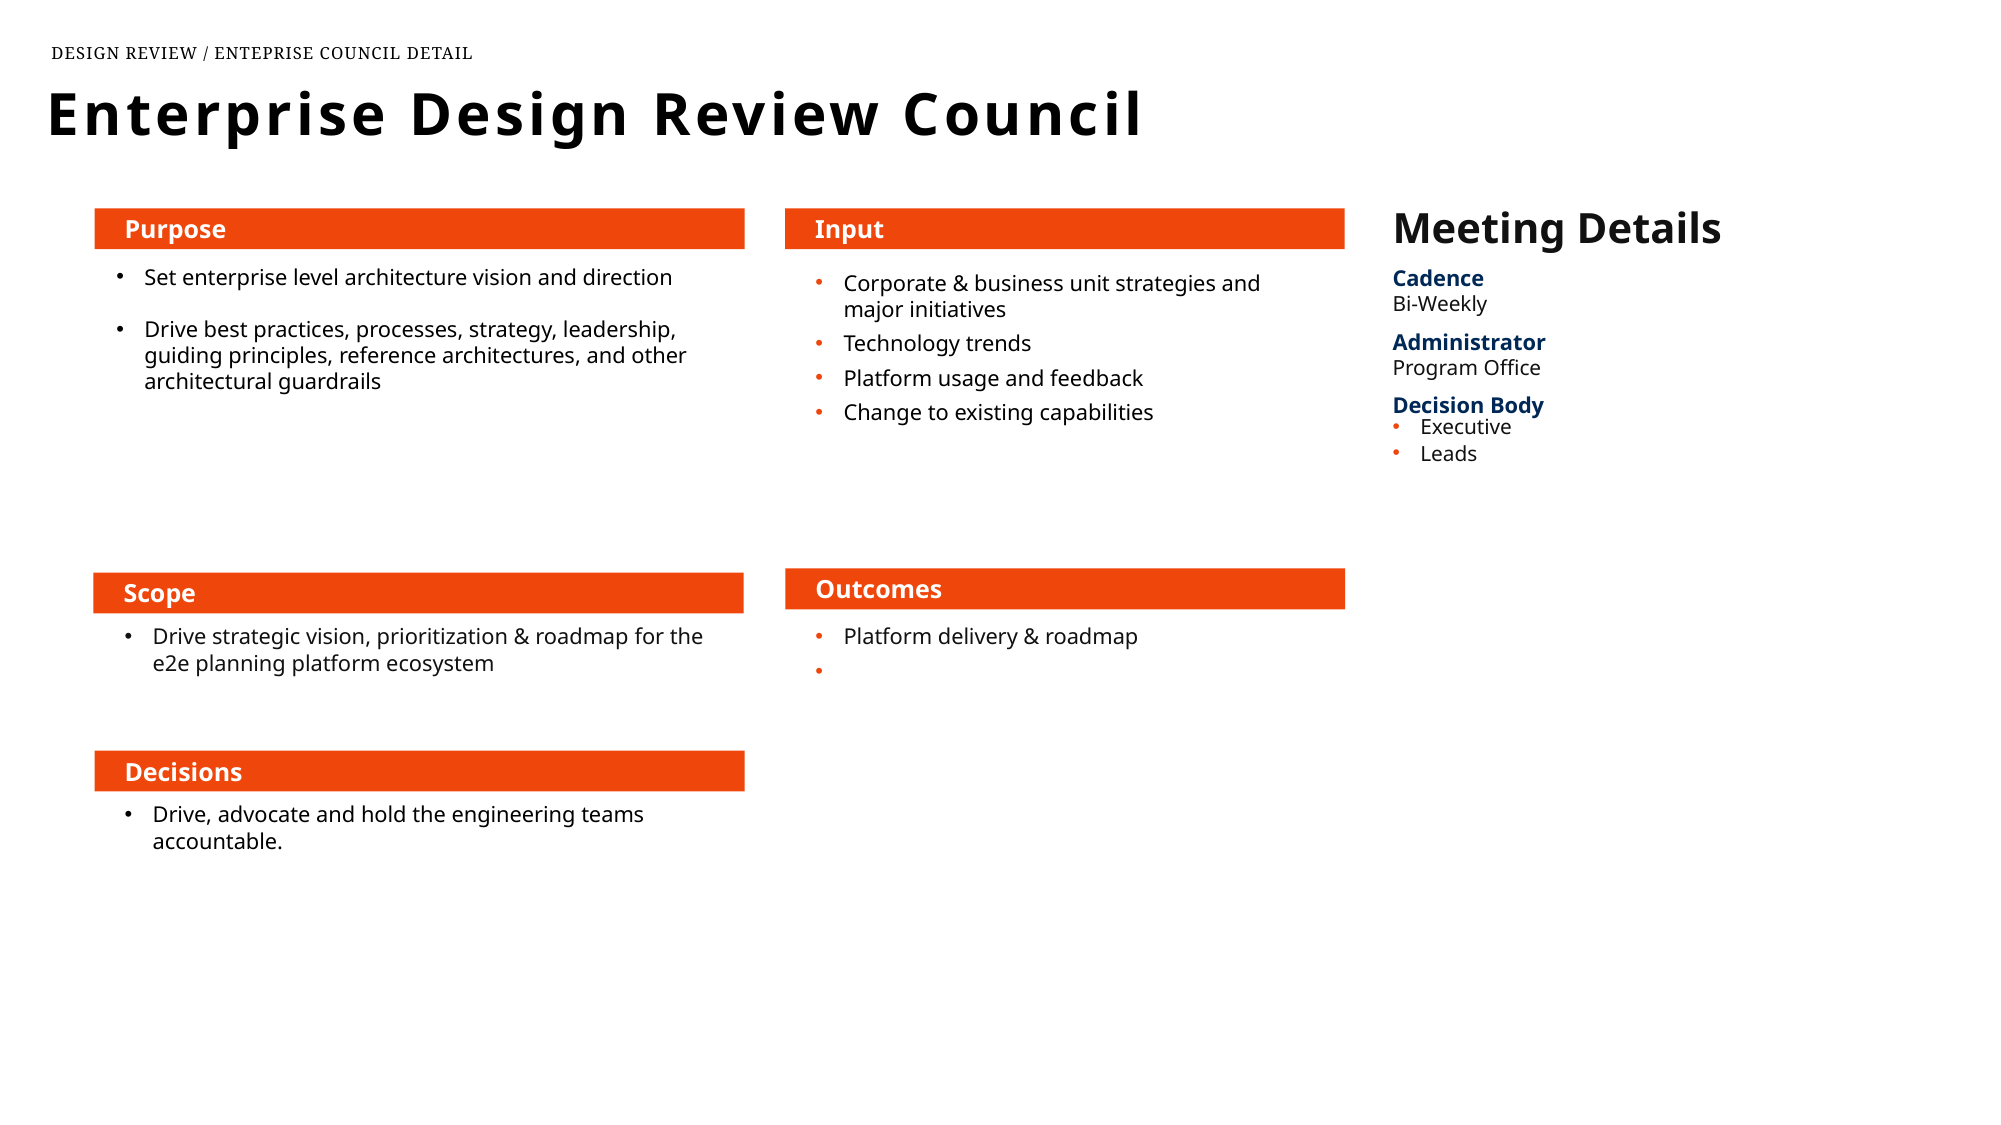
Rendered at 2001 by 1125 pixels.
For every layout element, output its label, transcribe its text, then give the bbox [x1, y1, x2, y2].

text_box Input [785, 208, 1345, 250]
text_box Corporate & business unit strategies and major initiatives Technology trends Platform usage and feedback Change to existing capabilities [785, 250, 1345, 563]
list DESIGN REVIEW / ENTEPRISE COUNCIL DETAIL [28, 36, 1000, 72]
text_box Set enterprise level architecture vision and direction Drive best practices, processes, strategy, leadership, guiding principles, reference architectures, and other architectural guardrails [86, 233, 757, 567]
text_box Drive strategic vision, prioritization & roadmap for the e2e planning platform ecosystem [94, 592, 744, 745]
text_box Purpose [94, 208, 745, 233]
text_box Scope [93, 572, 744, 614]
text_box [93, 614, 744, 847]
text_box [94, 567, 745, 573]
text_box Platform delivery & roadmap [785, 610, 1345, 1014]
text_box Outcomes [785, 568, 1346, 610]
text_box Drive, advocate and hold the engineering teams accountable. [94, 792, 745, 970]
text_box Meeting Details Cadence Bi-Weekly Administrator Program Office Decision Body Executive Leads [1377, 194, 1963, 920]
list Enterprise Design Review Council [28, 77, 1963, 149]
